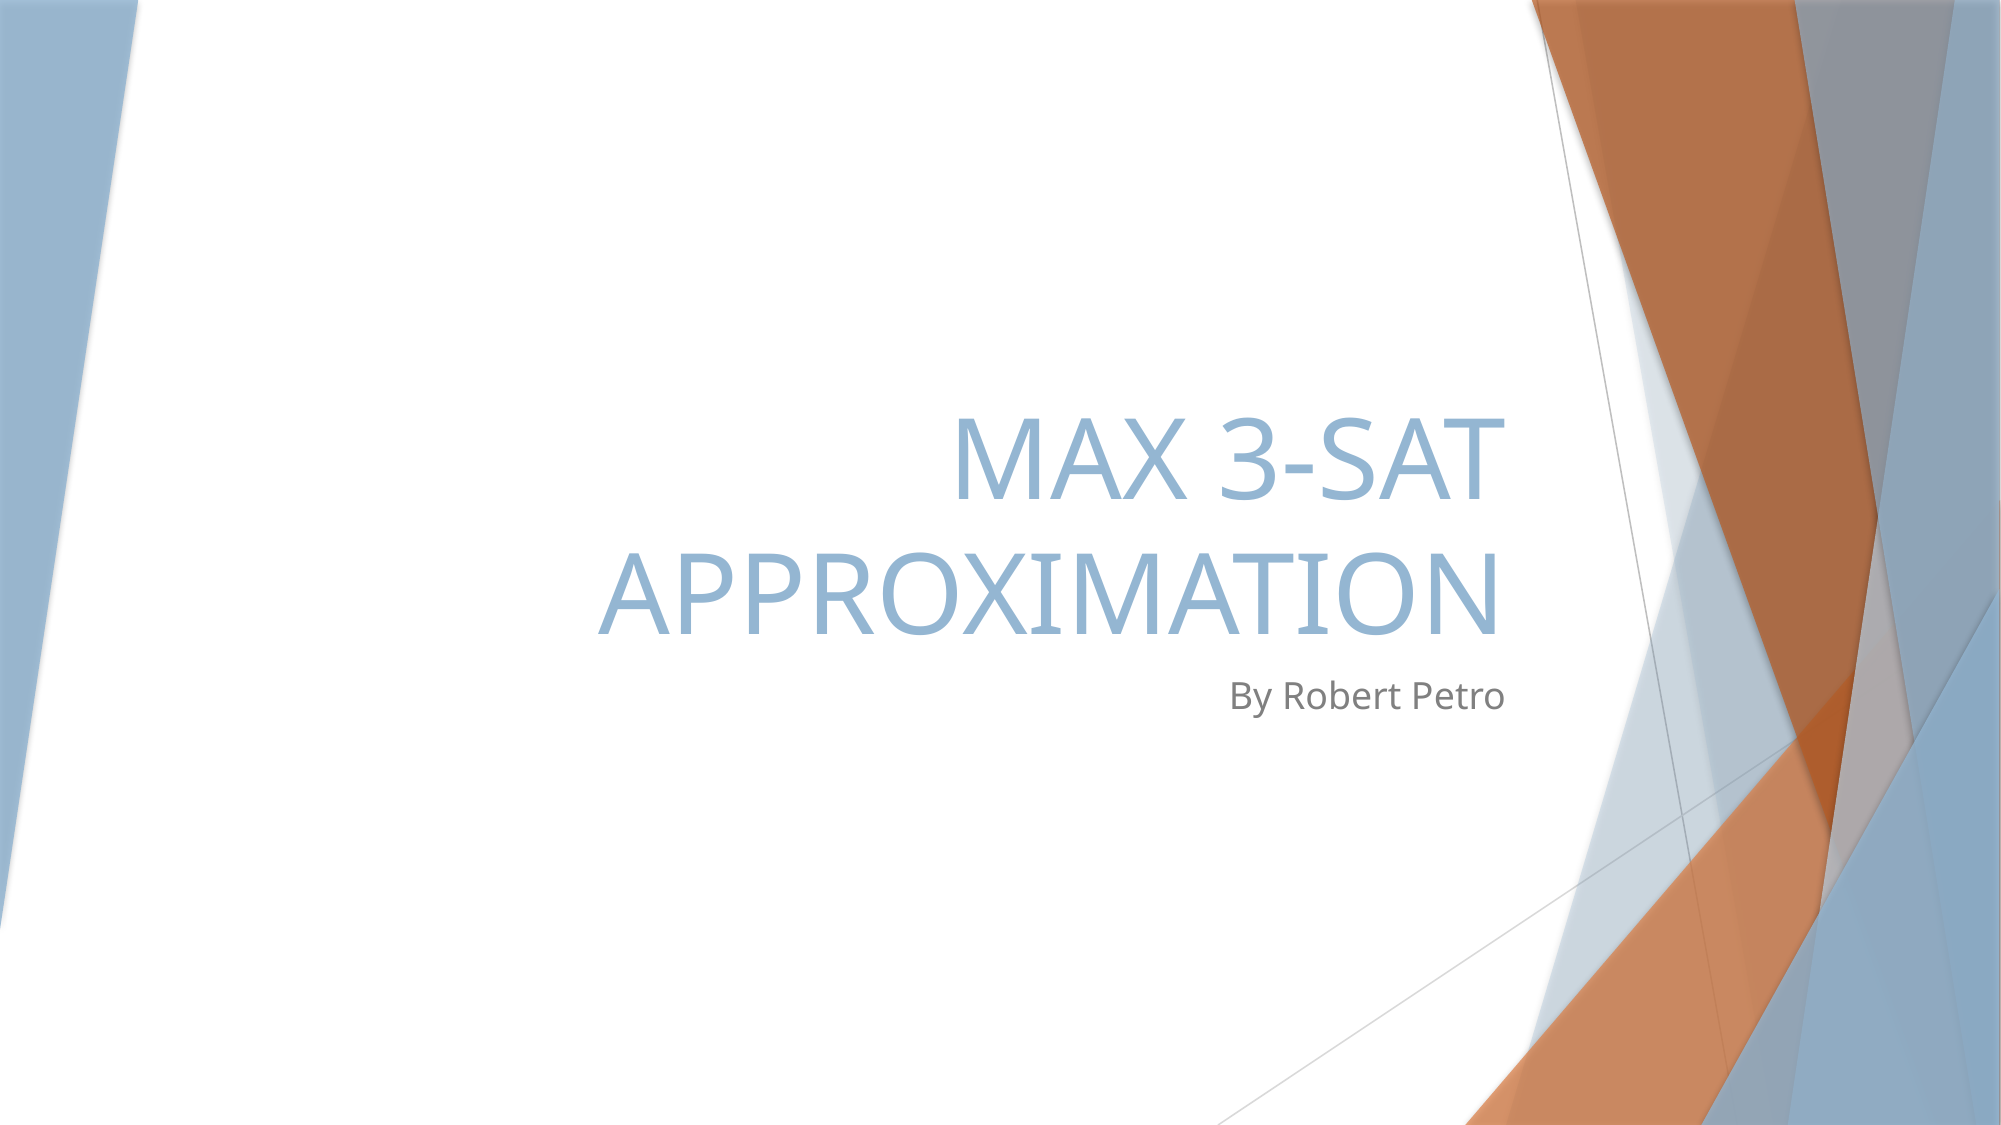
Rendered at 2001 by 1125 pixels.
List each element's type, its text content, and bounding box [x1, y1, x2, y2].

subtitle By Robert Petro [247, 664, 1522, 845]
title MAX 3-SAT APPROXIMATION [247, 394, 1522, 664]
